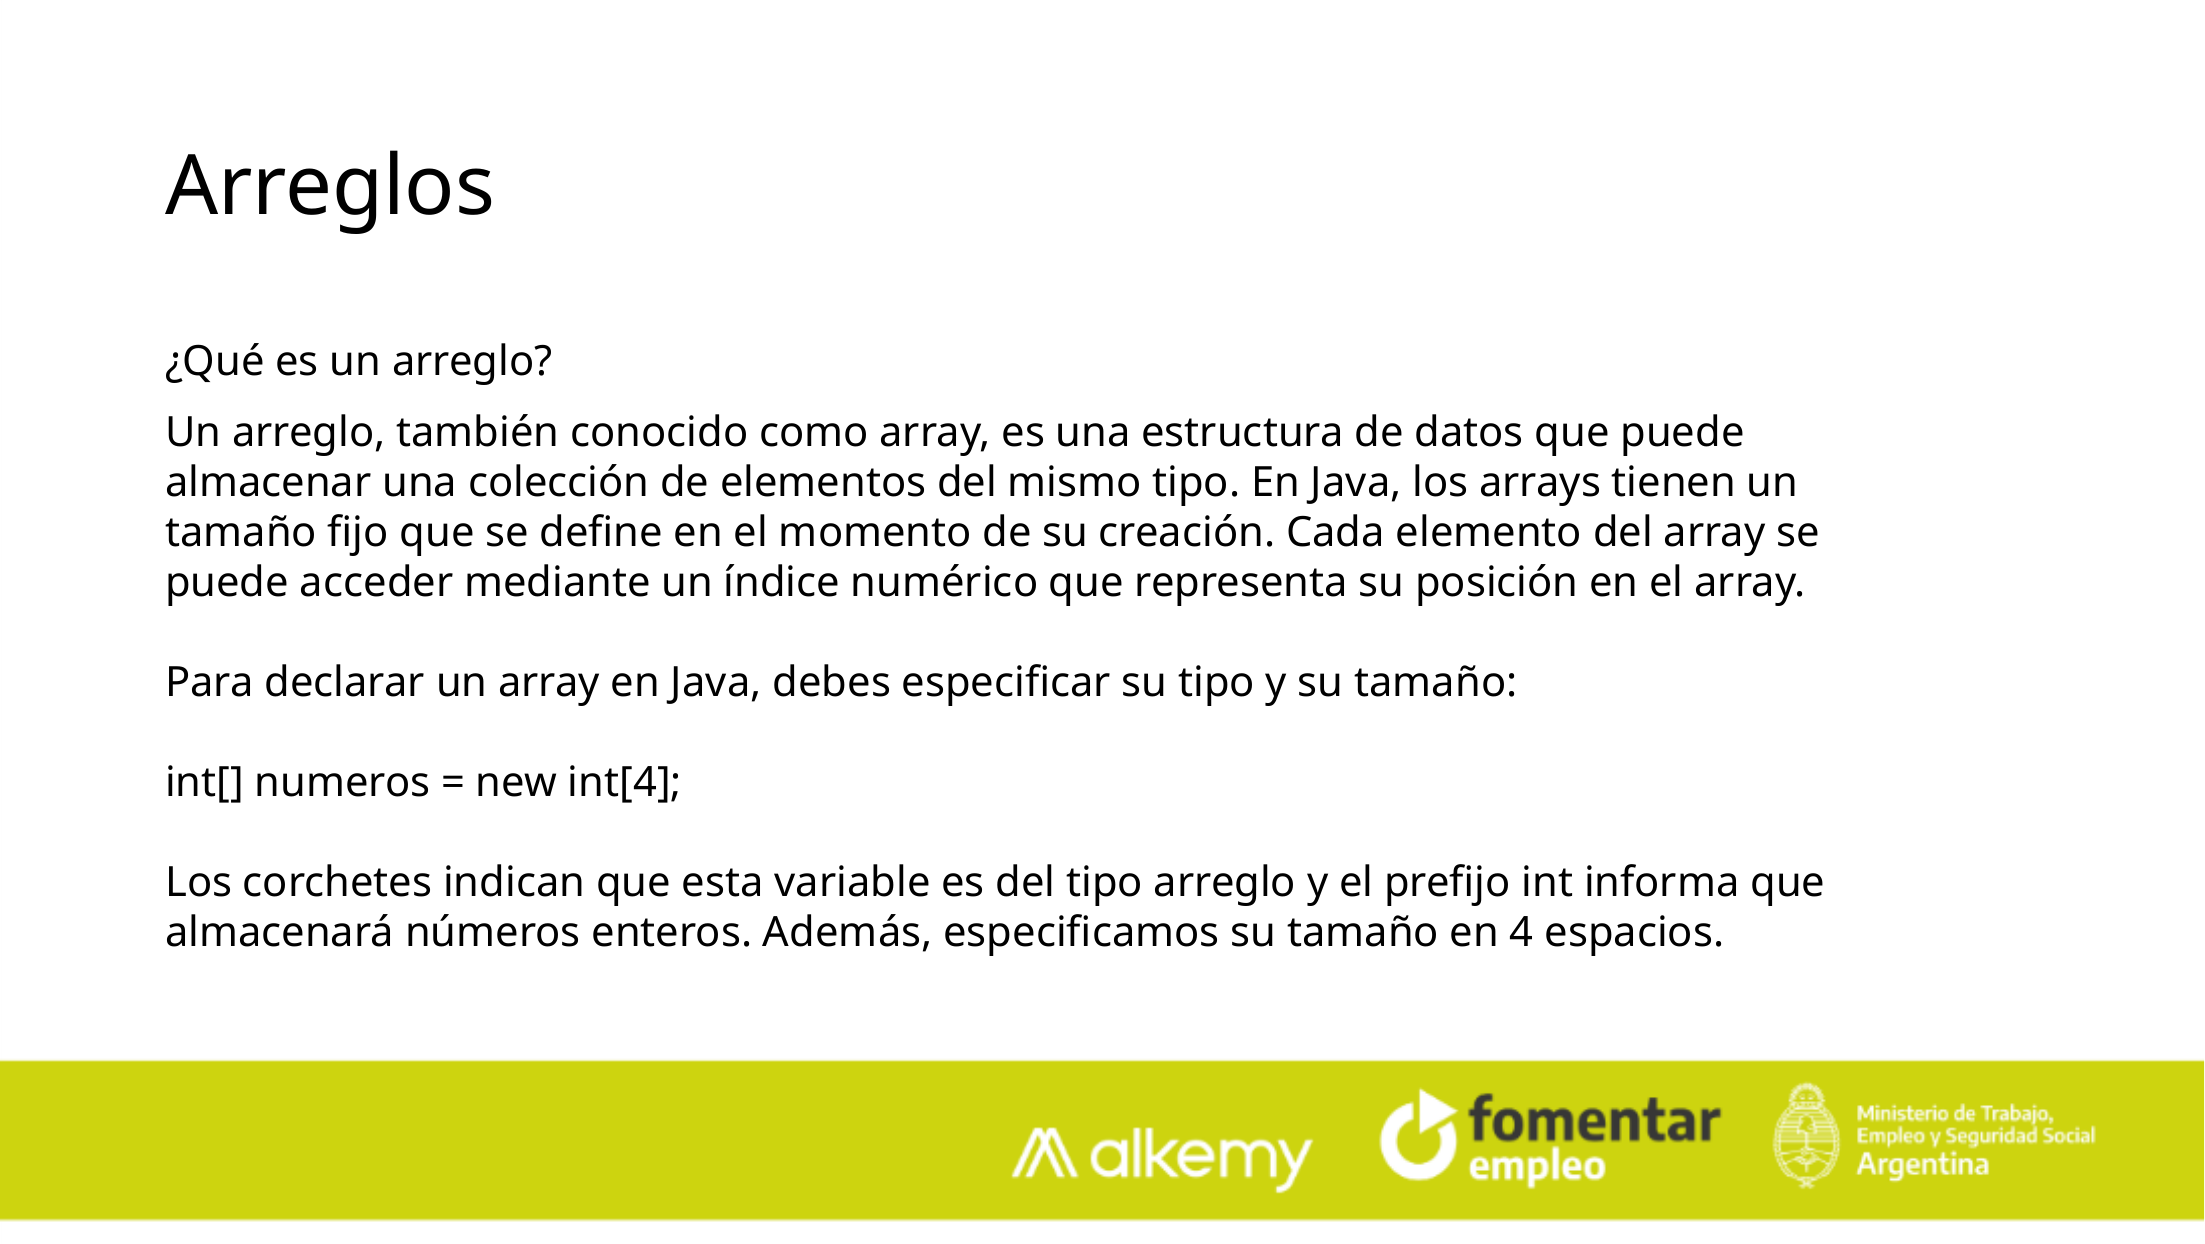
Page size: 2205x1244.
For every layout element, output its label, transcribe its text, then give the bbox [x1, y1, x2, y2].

text_box Arreglos [150, 116, 808, 247]
picture [0, 0, 2205, 1244]
text_box ¿Qué es un arreglo? Un arreglo, también conocido como array, es una estructura de datos que puede almacenar una colección de elementos del mismo tipo. En Java, los arrays tienen un tamaño fijo que se define en el momento de su creación. Cada elemento del array se puede acceder mediante un índice numérico que representa su posición en el array. Para declarar un array en Java, debes especificar su tipo y su tamaño: int[] numeros = new int[4]; Los corchetes indican que esta variable es del tipo arreglo y el prefijo int informa que almacenará números enteros. Además, especificamos su tamaño en 4 espacios. [149, 318, 1891, 970]
